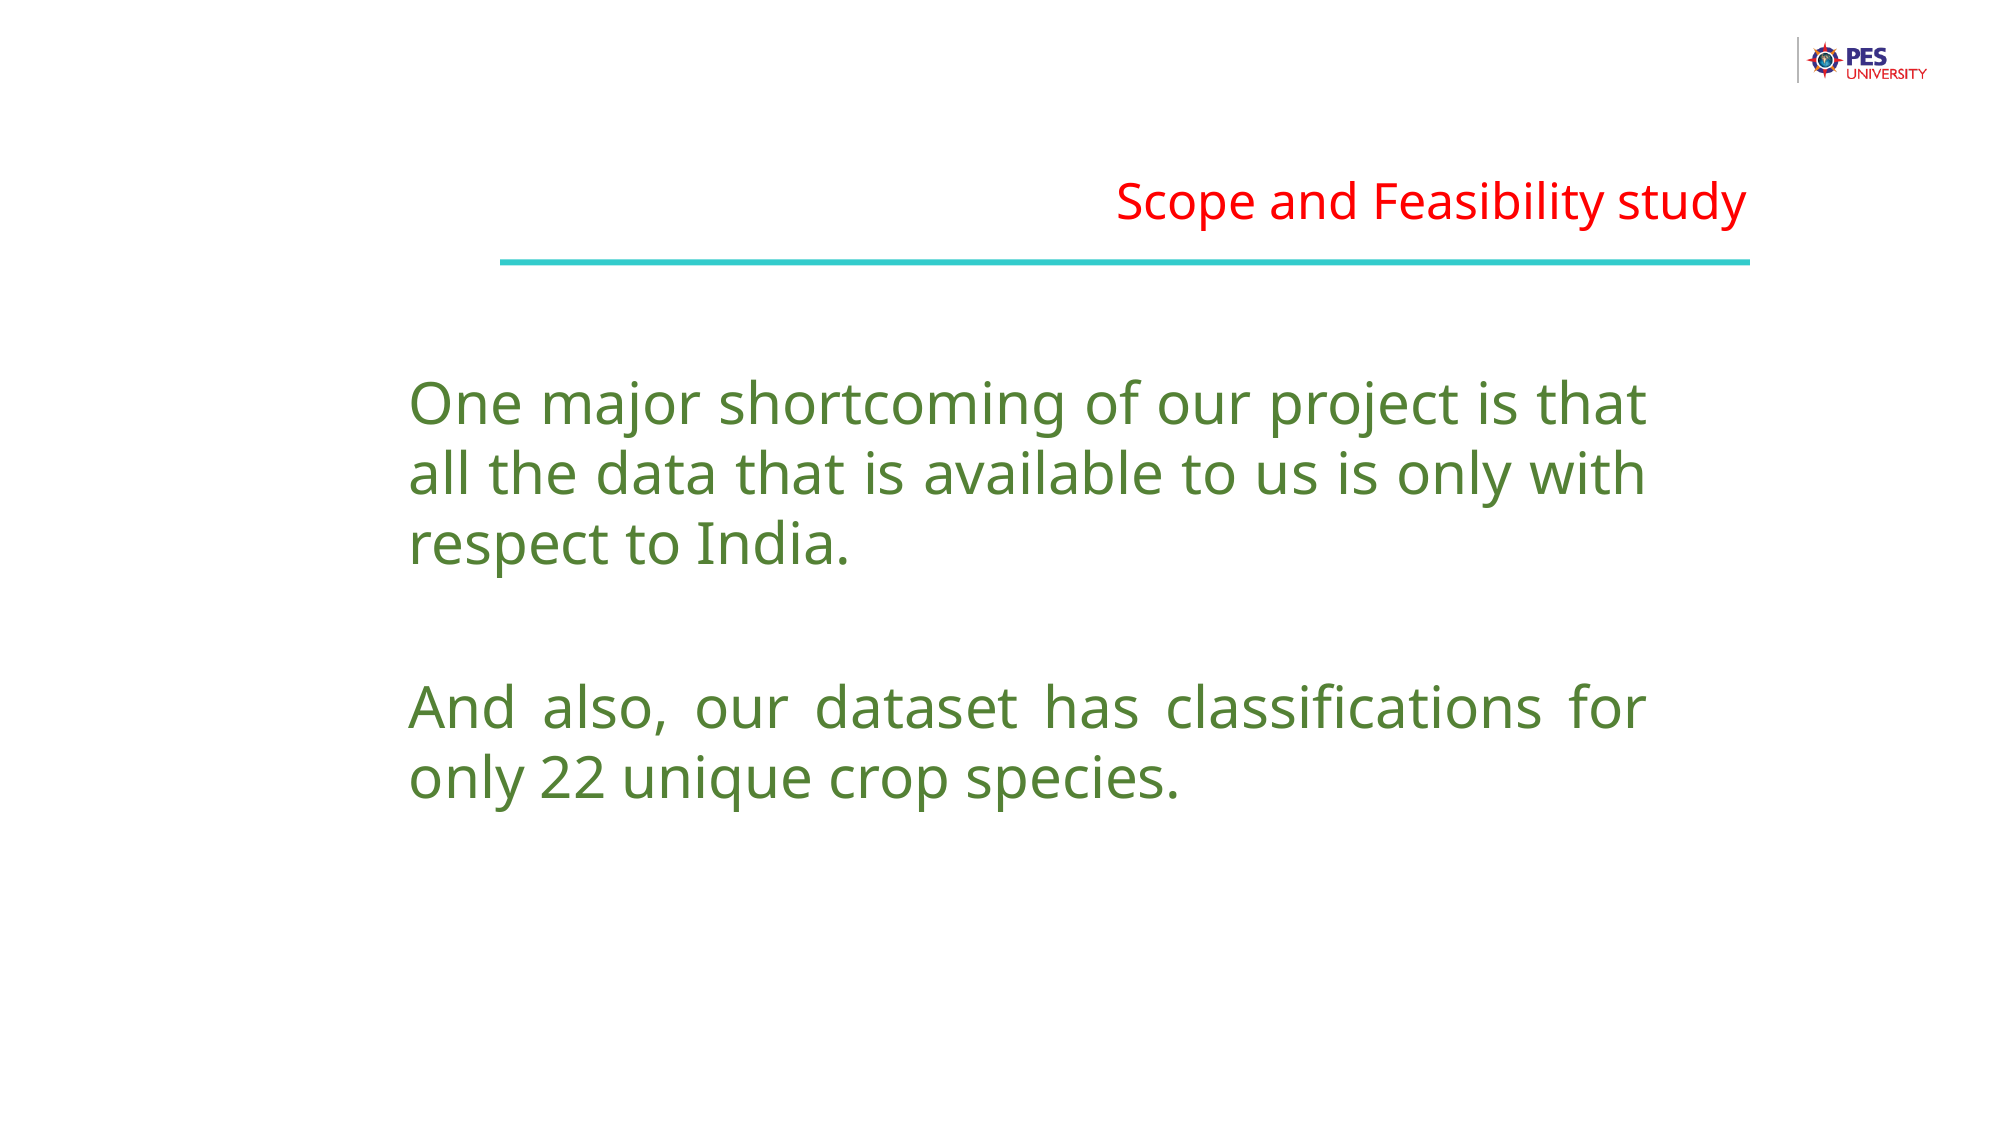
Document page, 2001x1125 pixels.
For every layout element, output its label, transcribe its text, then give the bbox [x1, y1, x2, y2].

text_box One major shortcoming of our project is that all the data that is available to us is only with respect to India. And also, our dataset has classifications for only 22 unique crop species. [337, 358, 1663, 1050]
picture [1806, 41, 1927, 79]
text_box [500, 259, 1750, 266]
text_box Scope and Feasibility study [474, 162, 1763, 238]
